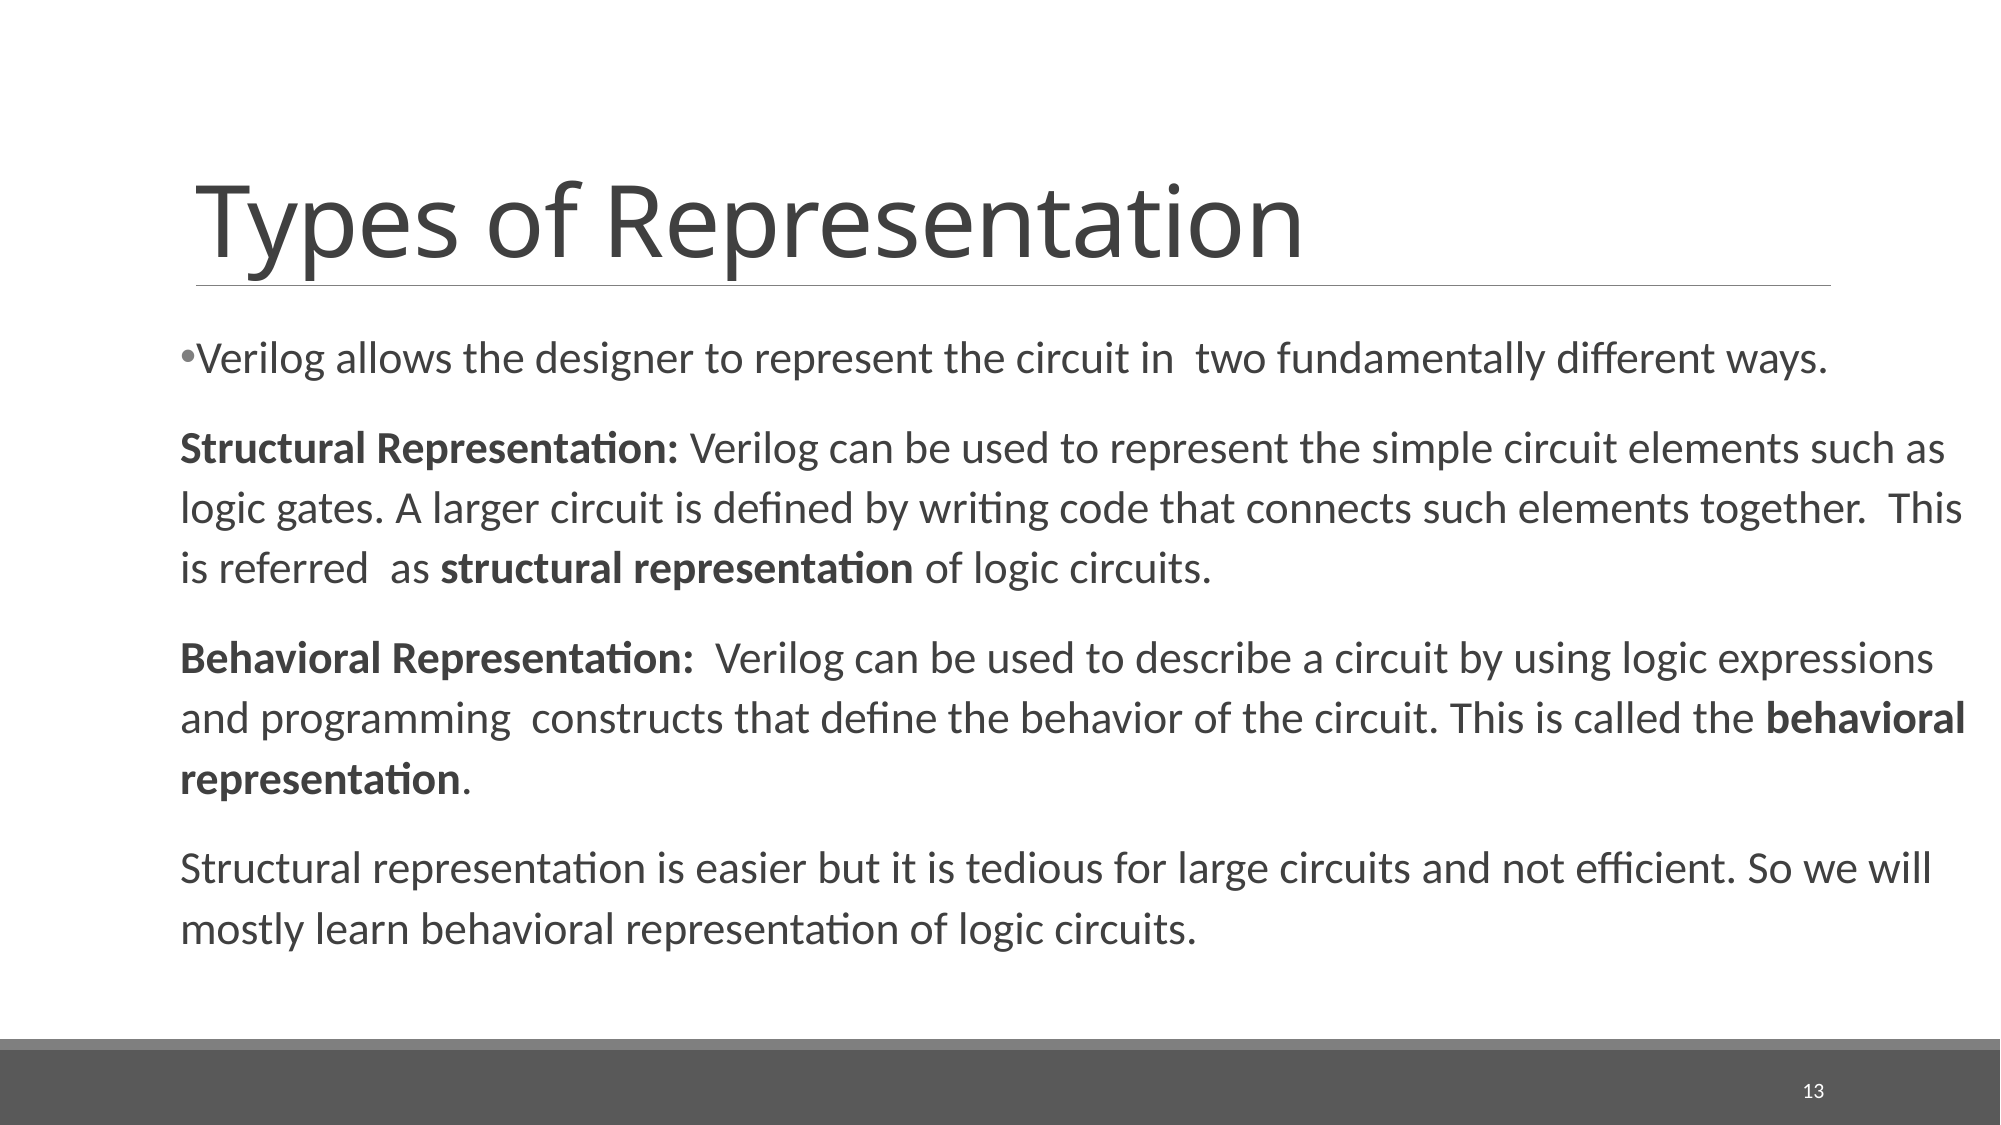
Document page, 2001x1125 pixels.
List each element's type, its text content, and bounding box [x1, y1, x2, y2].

list Verilog allows the designer to represent the circuit in two fundamentally different ways. Structural Representation: Verilog can be used to represent the simple circuit elements such as logic gates. A larger circuit is defined by writing code that connects such elements together. This is referred as structural representation of logic circuits. Behavioral Representation: Verilog can be used to describe a circuit by using logic expressions and programming constructs that define the behavior of the circuit. This is called the behavioral representation. Structural representation is easier but it is tedious for large circuits and not efficient. So we will mostly learn behavioral representation of logic circuits. [180, 314, 1988, 1125]
slide_number 13 [1624, 1059, 1840, 1120]
title Types of Representation [180, 47, 1830, 285]
